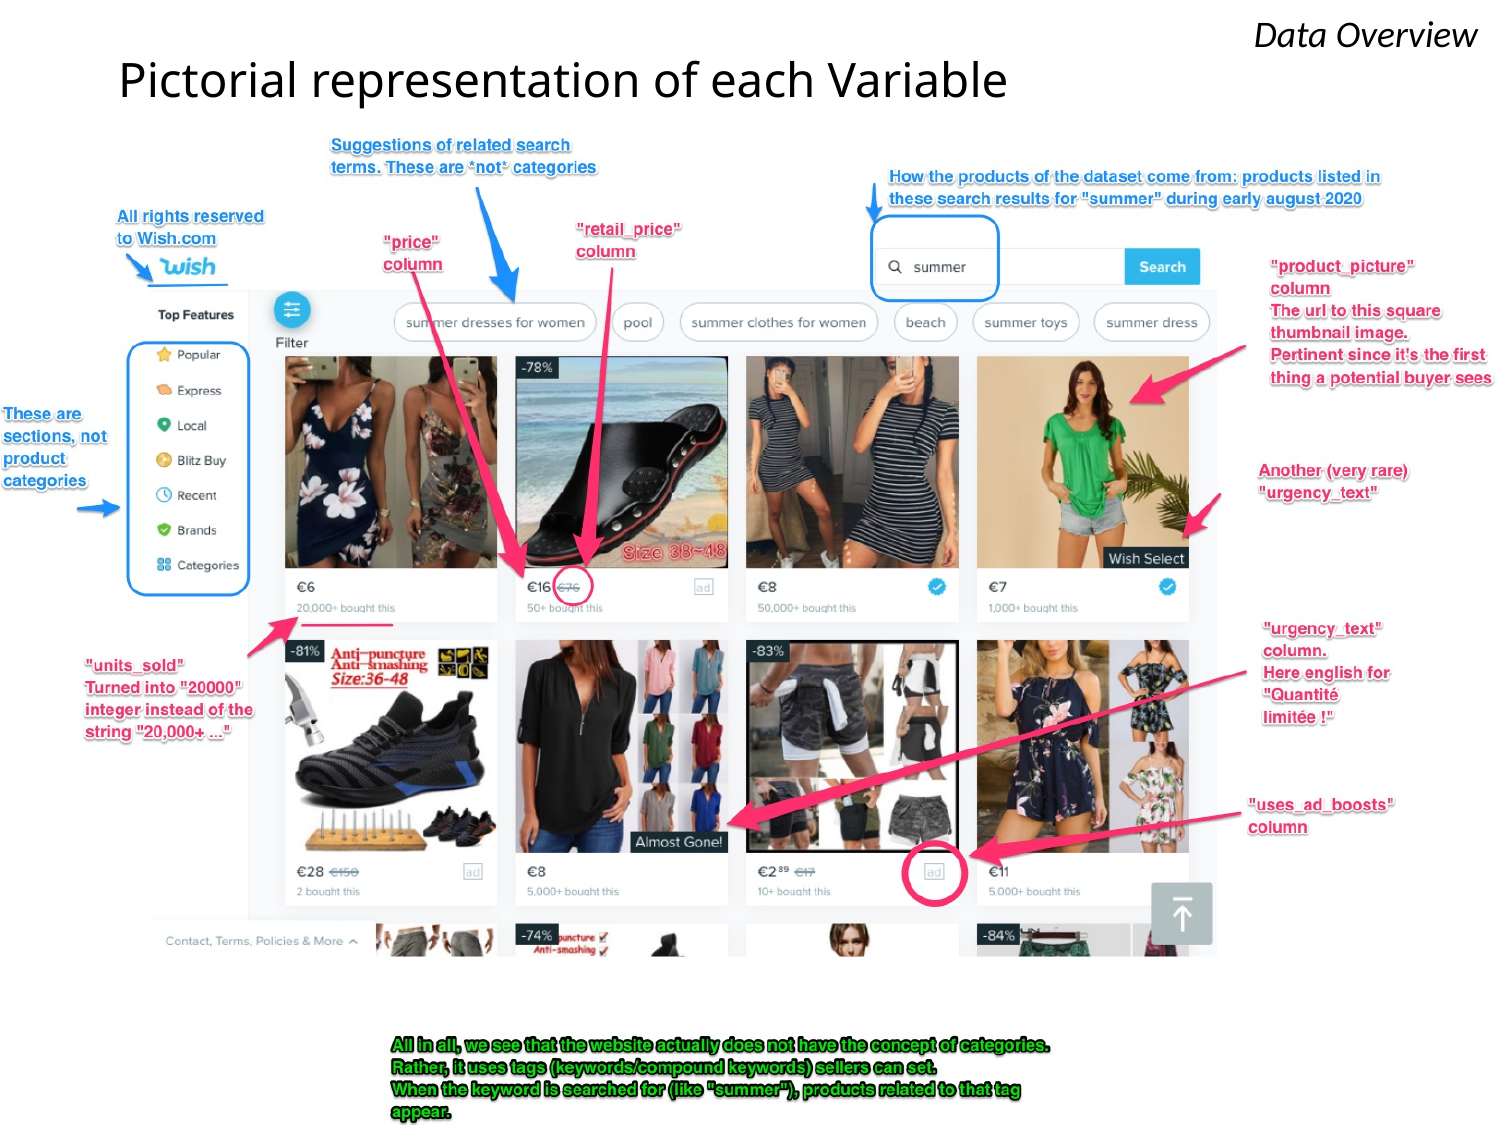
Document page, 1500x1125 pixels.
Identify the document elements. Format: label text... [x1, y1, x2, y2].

title Pictorial representation of each Variable [103, 48, 1397, 116]
picture [0, 126, 1500, 1125]
text_box Data Overview [1239, 3, 1500, 63]
